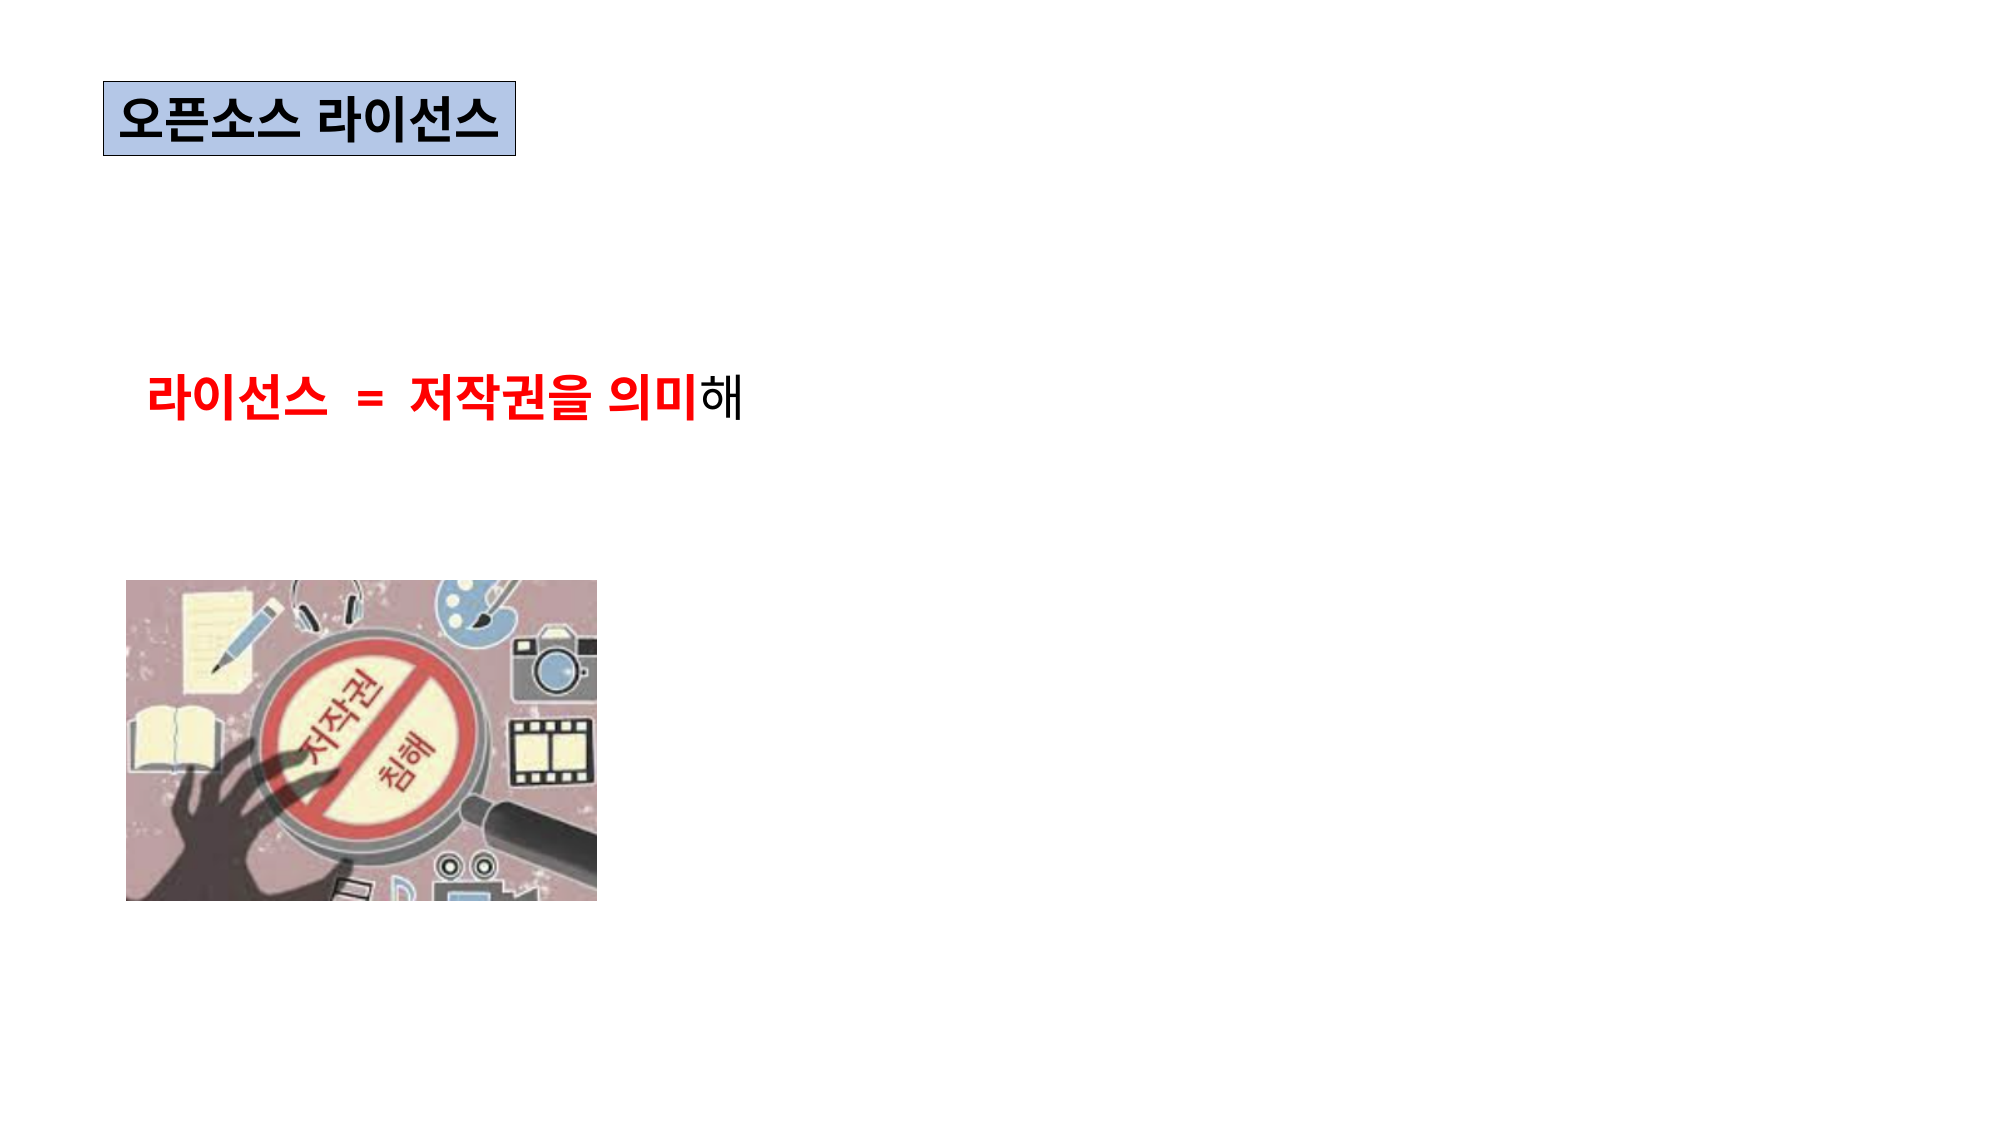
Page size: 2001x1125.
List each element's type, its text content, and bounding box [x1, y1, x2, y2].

text_box 오픈소스 라이선스 [103, 81, 516, 156]
picture [126, 580, 597, 901]
text_box 라이선스 = 저작권을 의미해 [131, 359, 761, 435]
